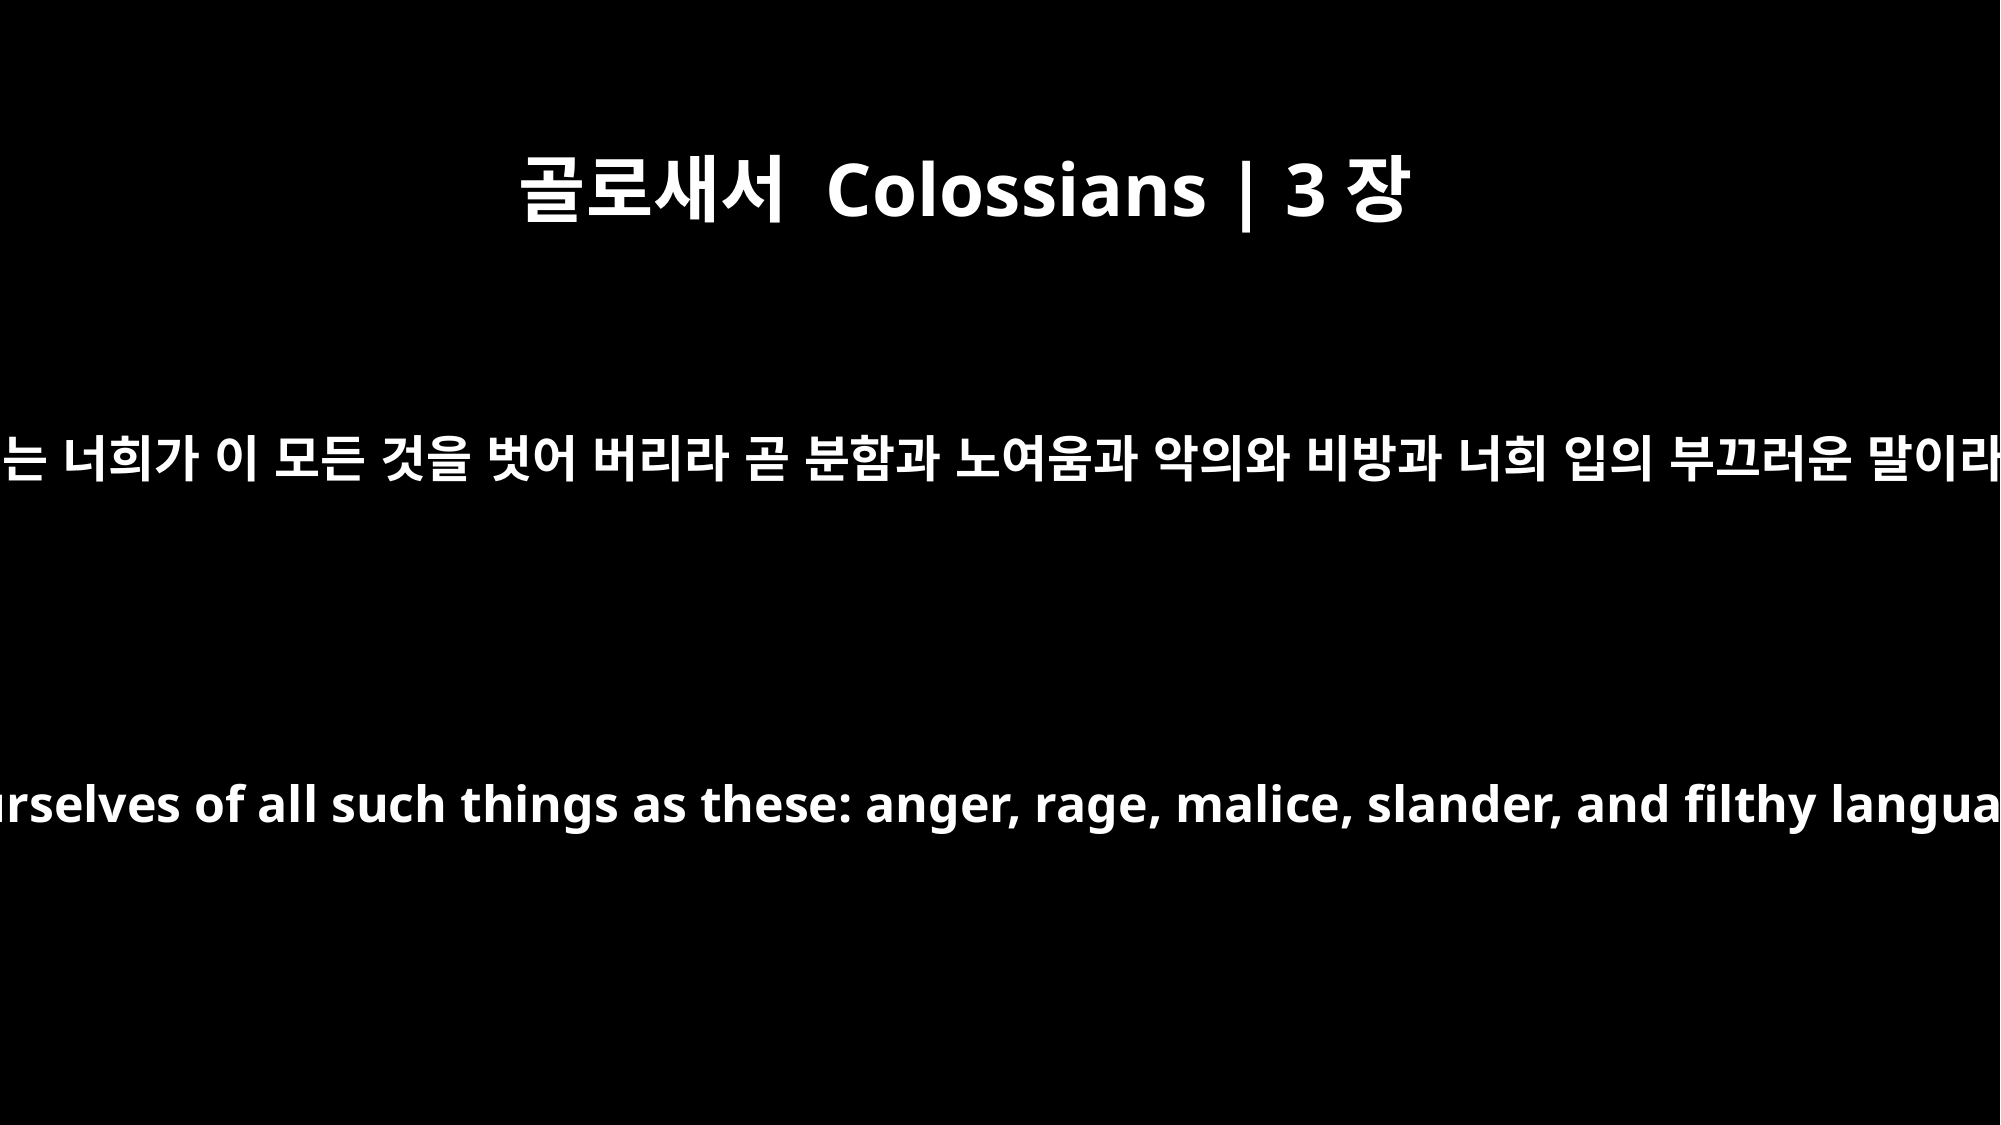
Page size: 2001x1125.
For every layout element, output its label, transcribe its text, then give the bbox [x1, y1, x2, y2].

text_box But now you must rid yourselves of all such things as these: anger, rage, malice, slander, and filthy language from your lips. [0, 764, 2000, 840]
text_box 골로새서 Colossians | 3장 [504, 136, 1428, 239]
text_box 8 이제는 너희가 이 모든 것을 벗어 버리라 곧 분함과 노여움과 악의와 비방과 너희 입의 부끄러운 말이라 [0, 359, 2000, 495]
